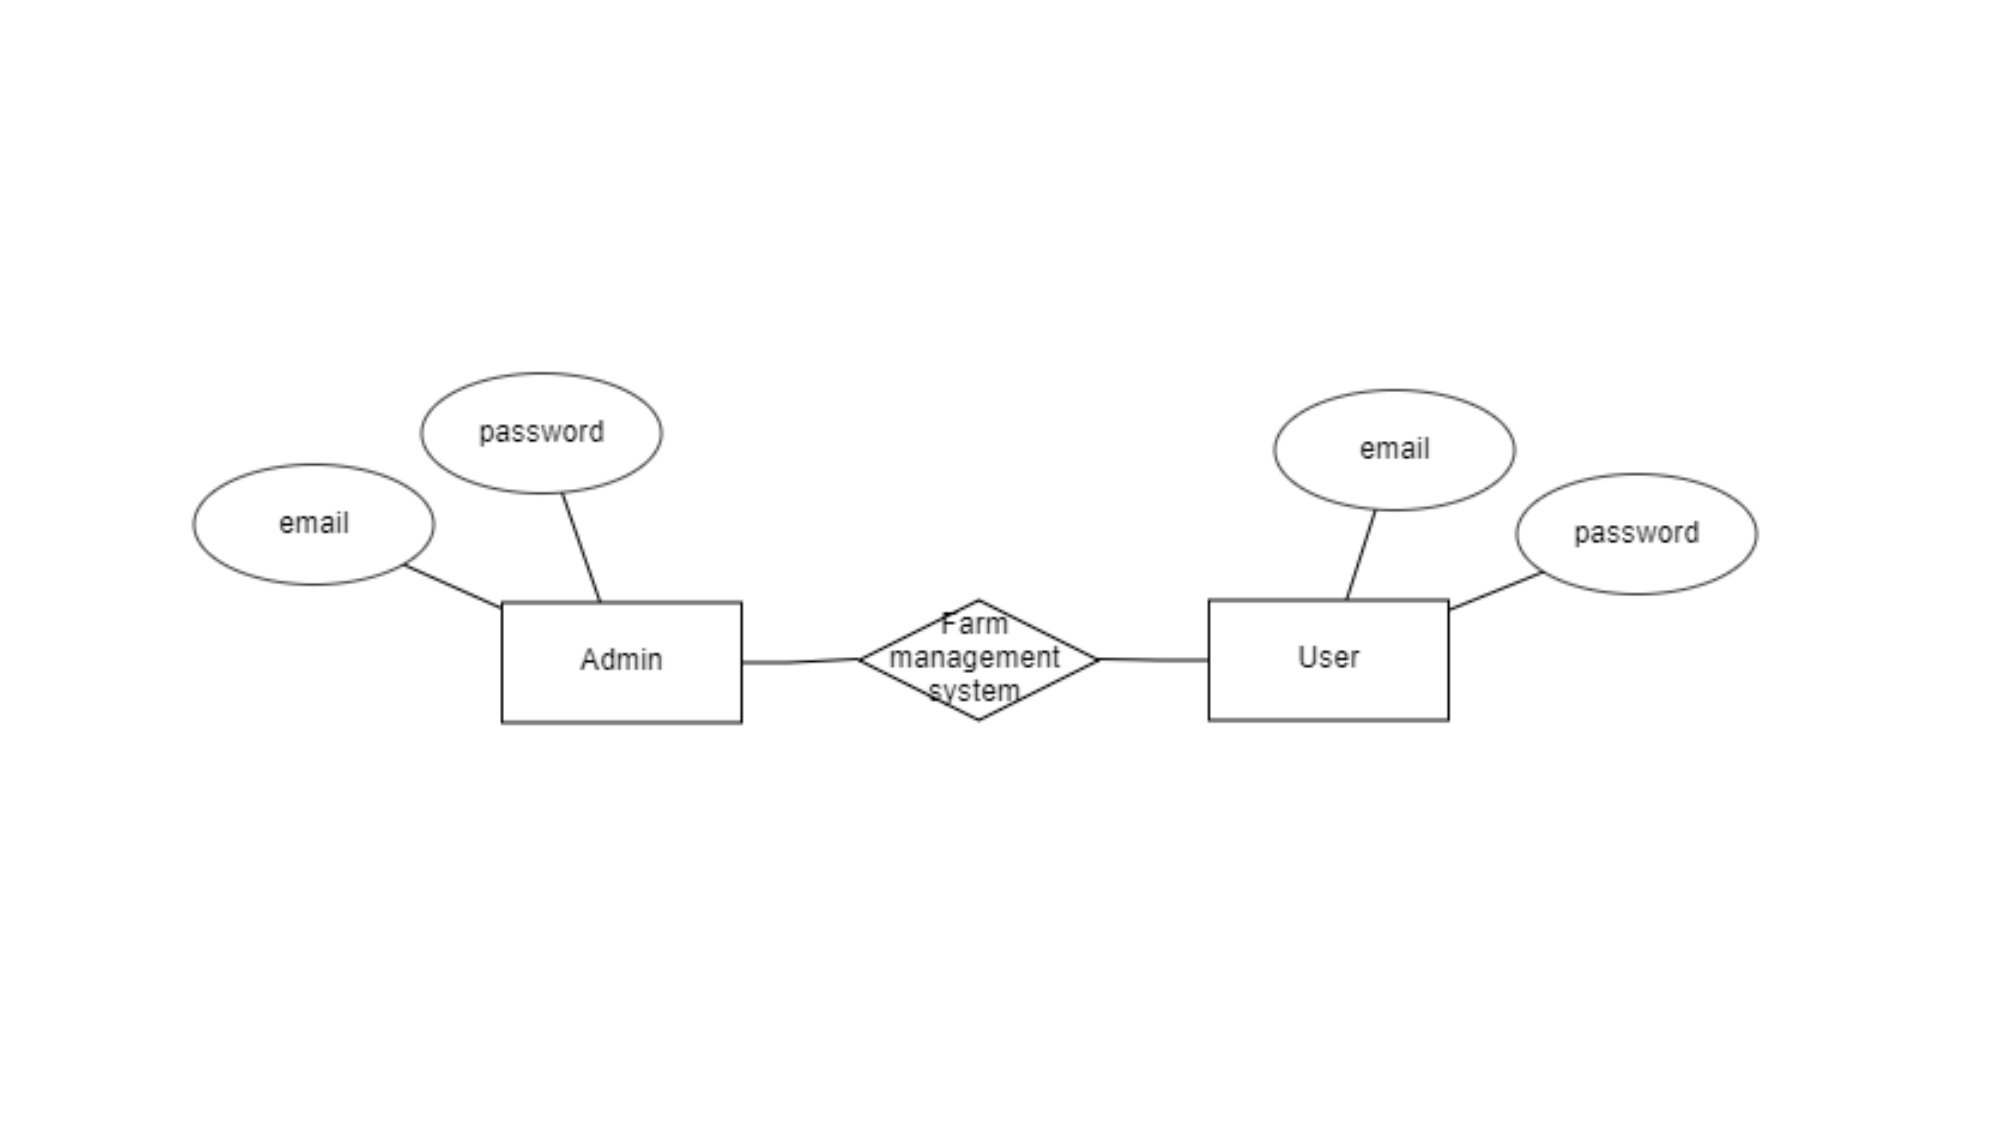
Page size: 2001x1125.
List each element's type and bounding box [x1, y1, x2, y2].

picture [178, 272, 1822, 853]
